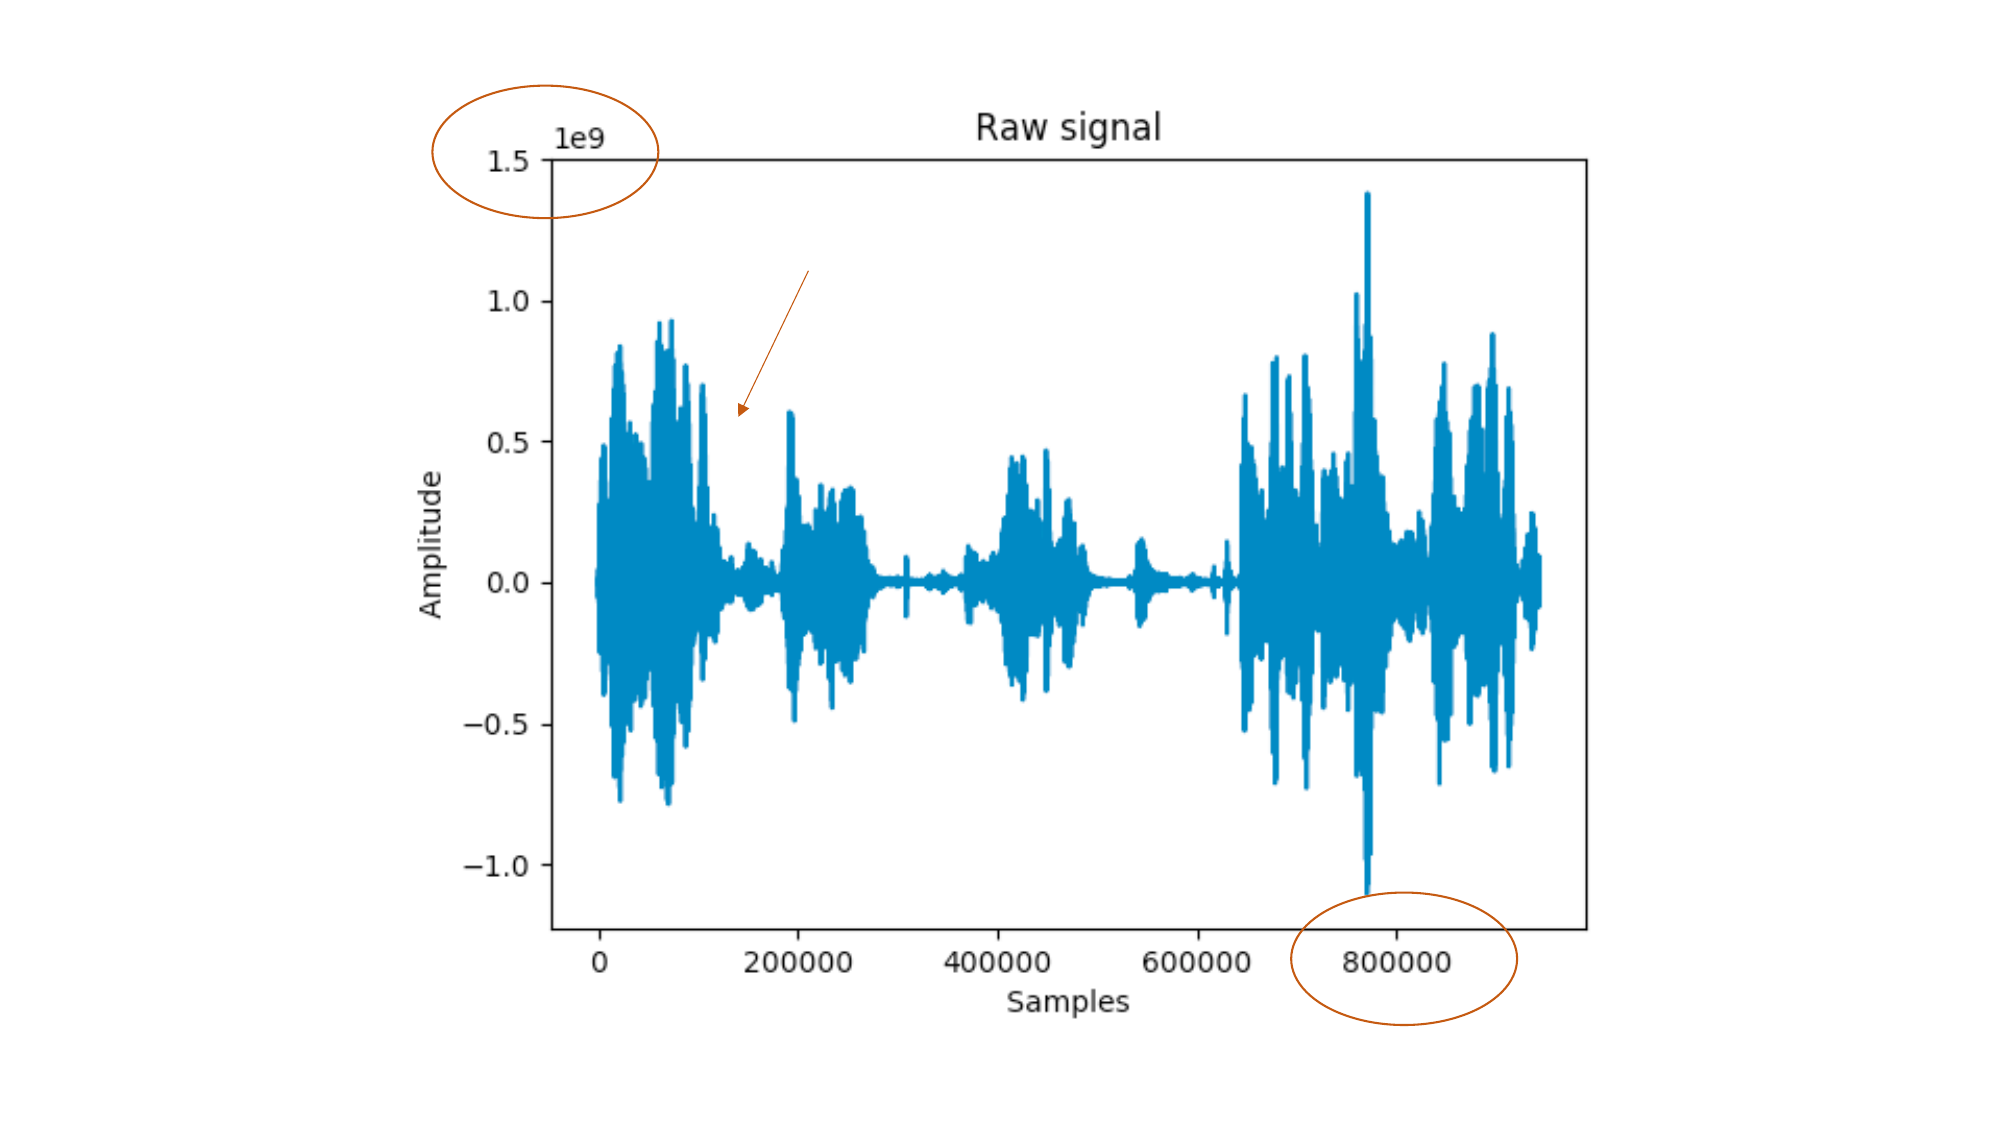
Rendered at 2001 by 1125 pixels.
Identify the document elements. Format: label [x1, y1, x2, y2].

picture [393, 99, 1607, 1025]
text_box [738, 270, 809, 417]
text_box [474, 84, 616, 99]
